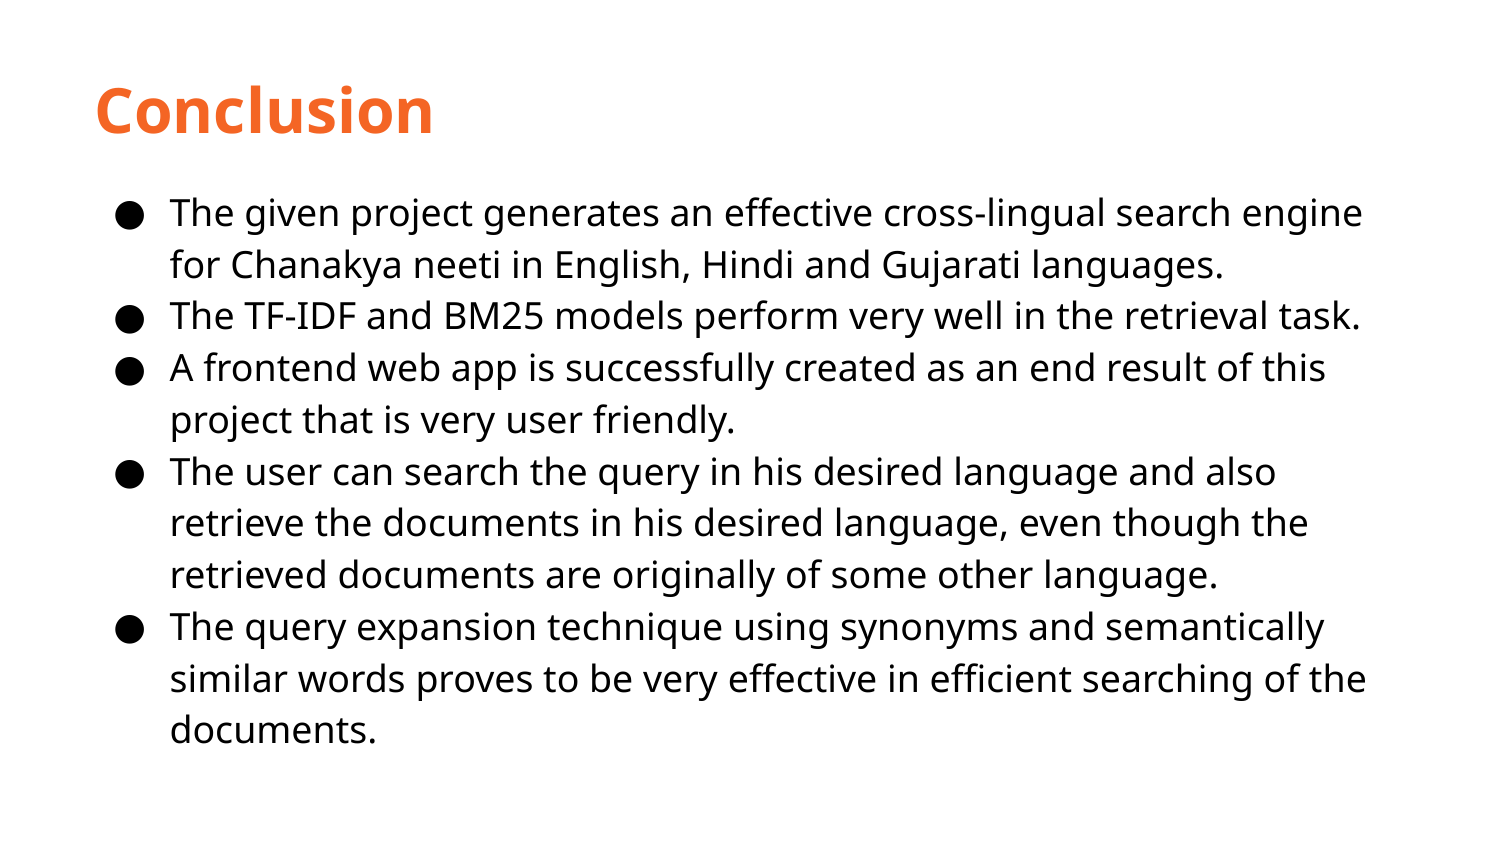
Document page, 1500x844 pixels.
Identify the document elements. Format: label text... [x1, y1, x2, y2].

title The given project generates an effective cross-lingual search engine for Chanakya neeti in English, Hindi and Gujarati languages. The TF-IDF and BM25 models perform very well in the retrieval task. A frontend web app is successfully created as an end result of this project that is very user friendly. The user can search the query in his desired language and also retrieve the documents in his desired language, even though the retrieved documents are originally of some other language. The query expansion technique using synonyms and semantically similar words proves to be very effective in efficient searching of the documents. [79, 167, 1403, 821]
title Conclusion [79, 56, 933, 167]
